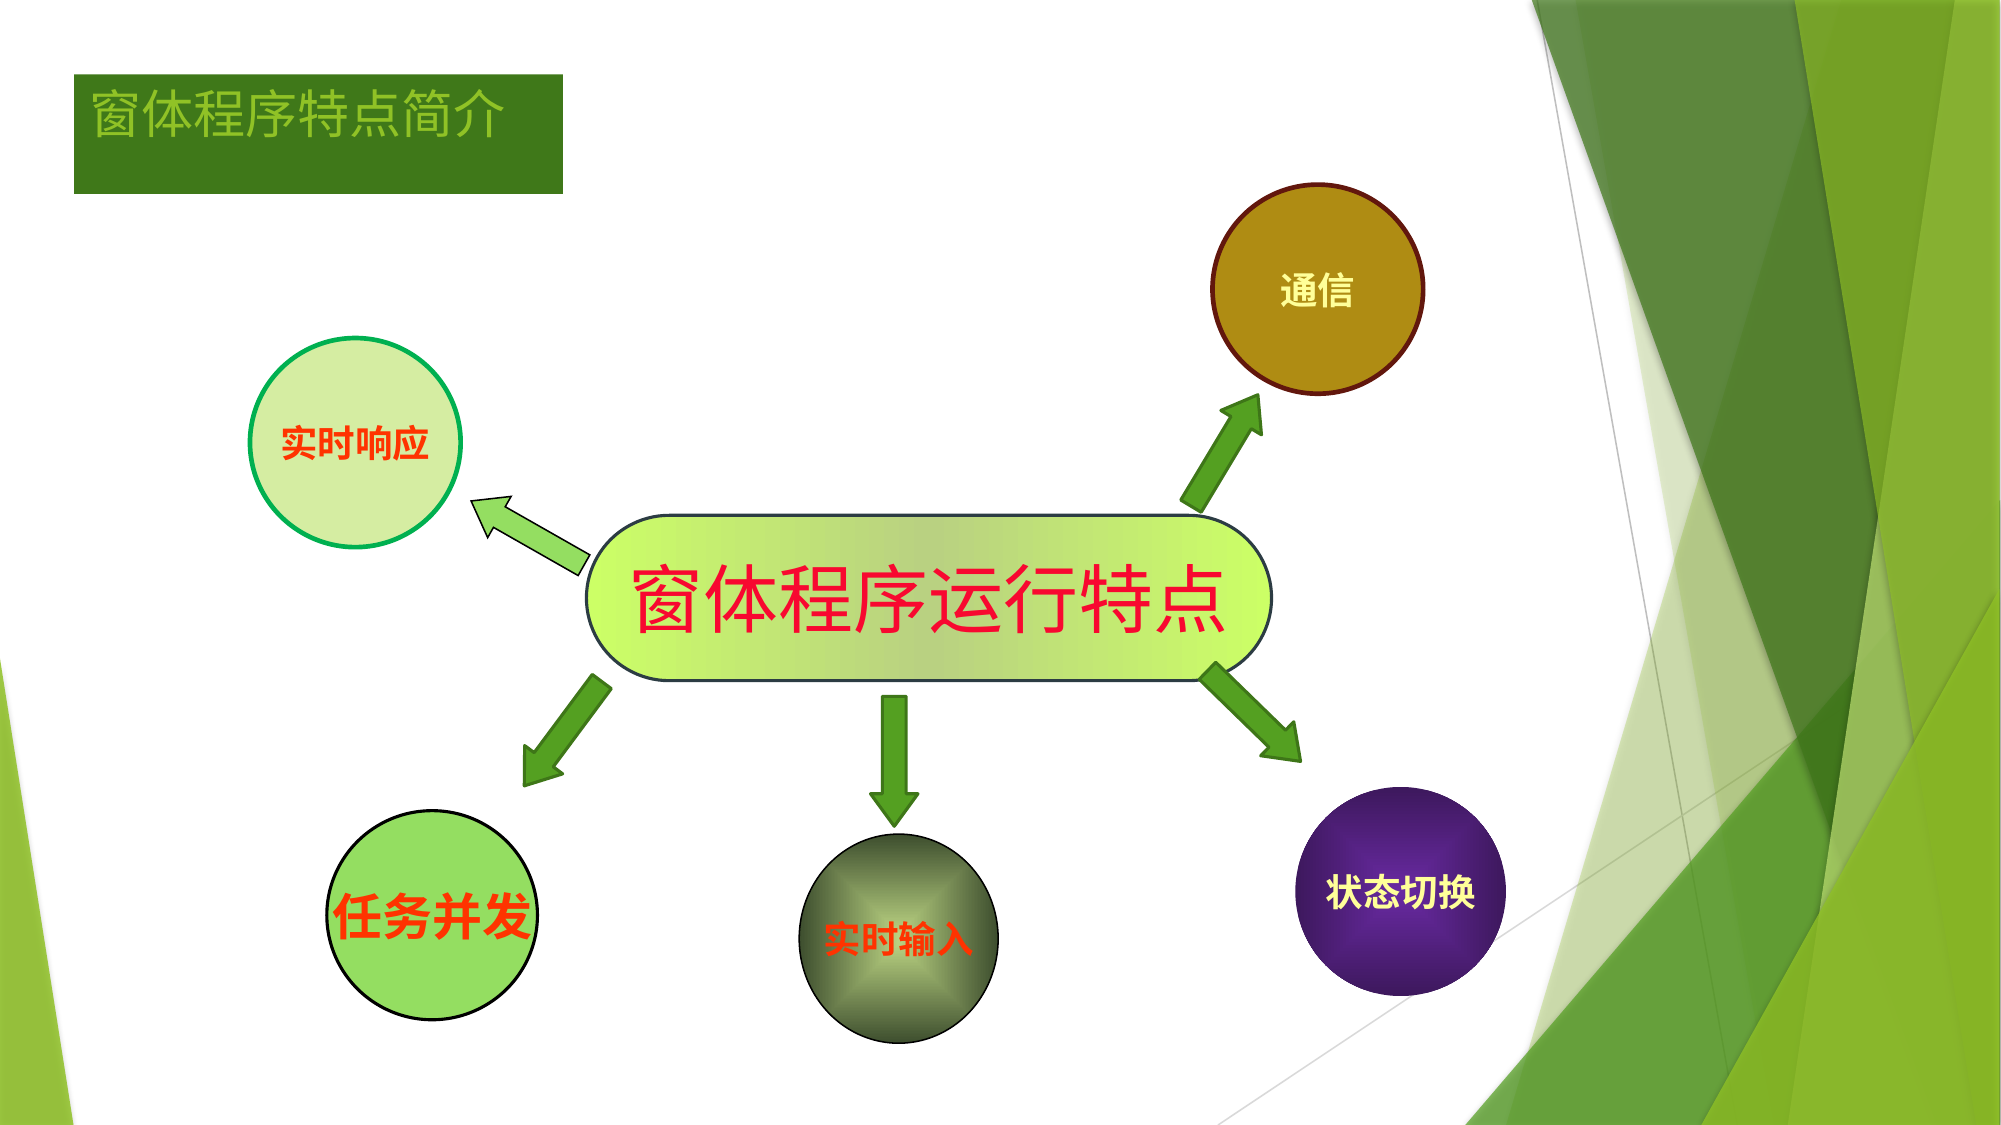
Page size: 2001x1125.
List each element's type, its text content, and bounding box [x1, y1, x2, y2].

text_box 通信 [1212, 184, 1424, 394]
text_box [471, 496, 590, 576]
text_box 实时输入 [799, 834, 999, 1044]
text_box [1198, 661, 1303, 763]
text_box [1179, 393, 1264, 514]
text_box 任务并发 [326, 810, 538, 1020]
text_box [522, 673, 613, 788]
text_box 窗体程序特点简介 [74, 74, 563, 194]
text_box 窗体程序运行特点 [586, 515, 1272, 681]
text_box [869, 694, 920, 828]
text_box 实时响应 [249, 338, 461, 548]
text_box 状态切换 [1295, 786, 1506, 997]
